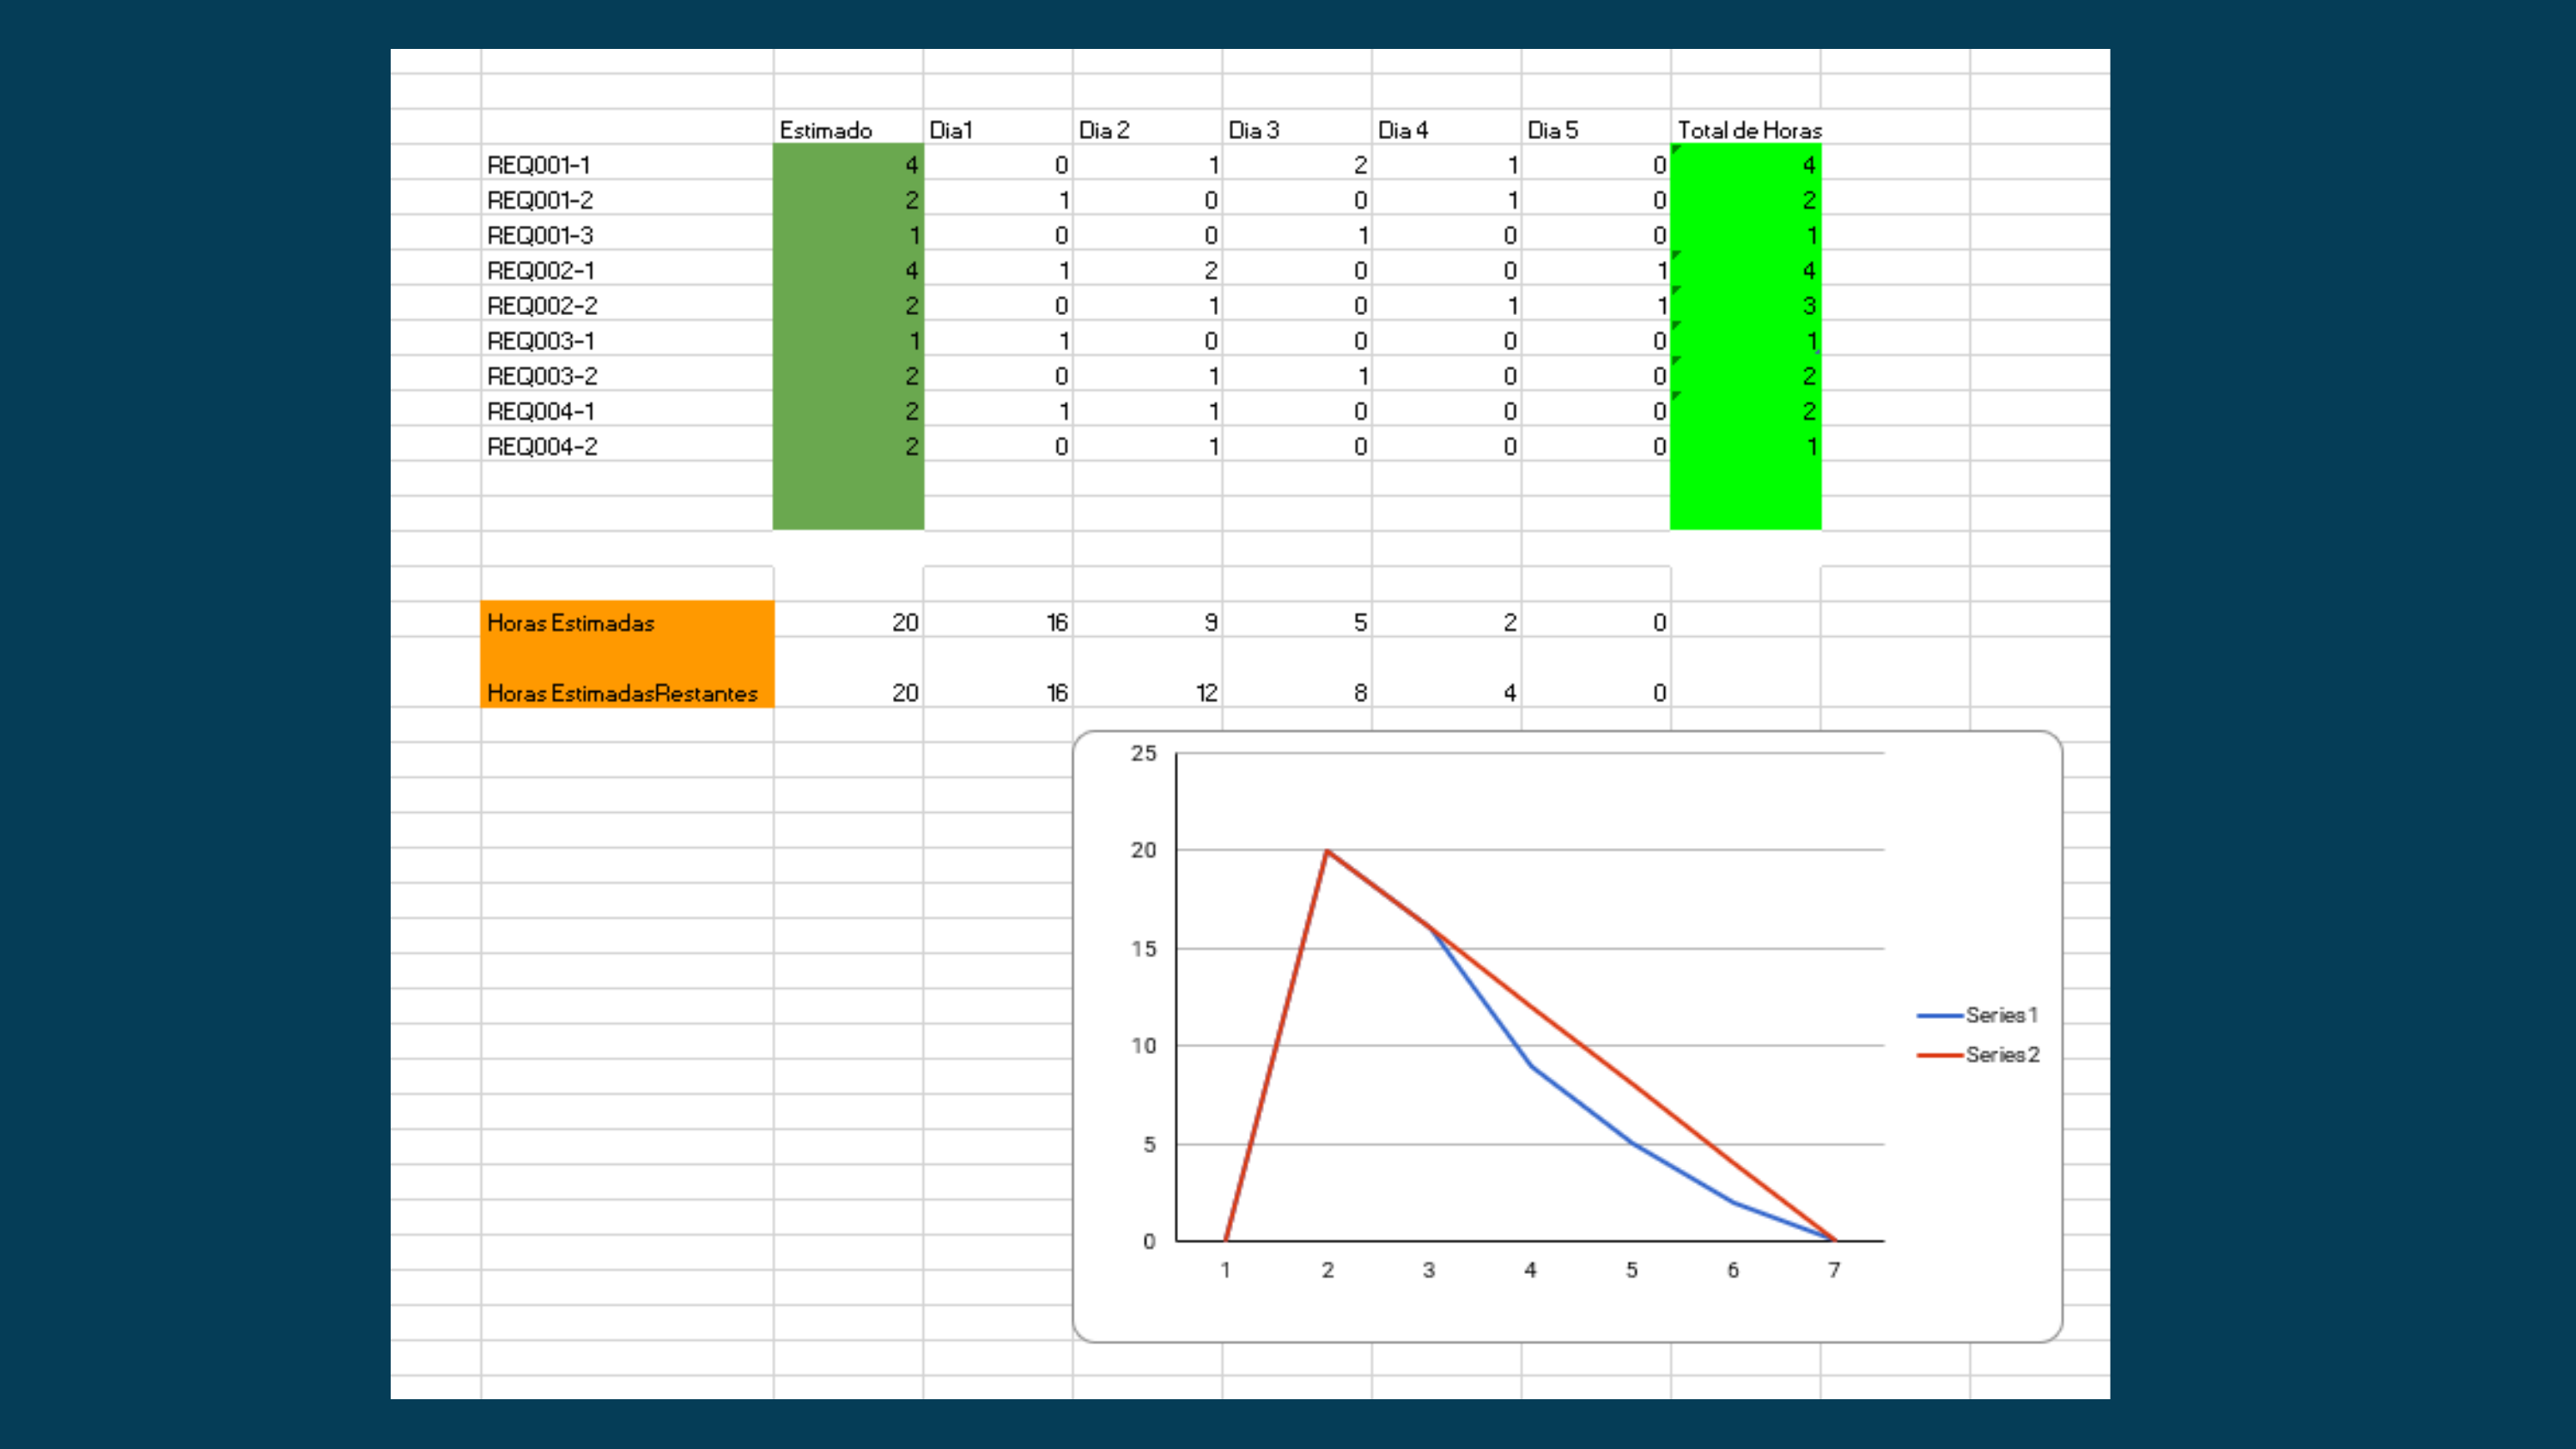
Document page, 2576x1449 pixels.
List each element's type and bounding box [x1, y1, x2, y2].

text_box [391, 49, 2111, 1399]
